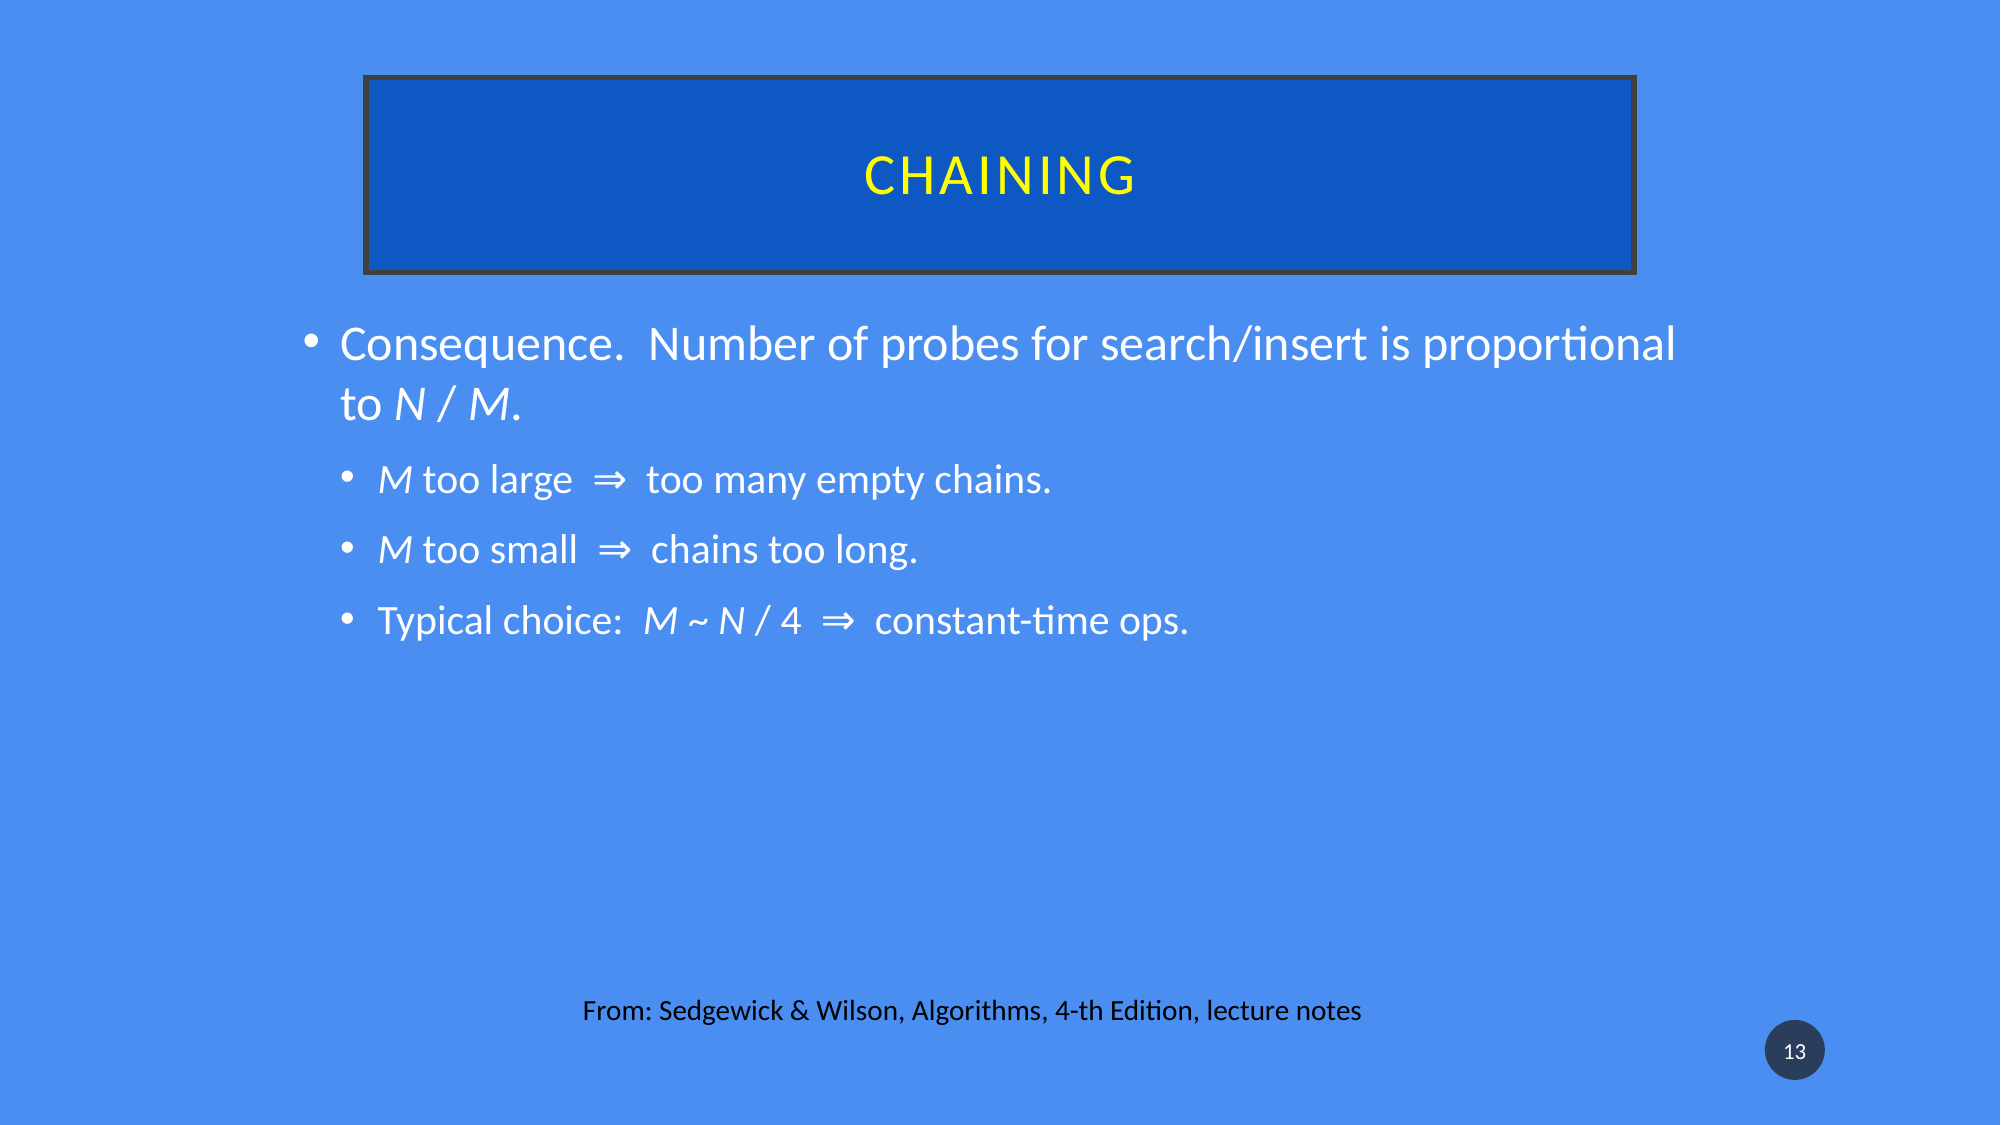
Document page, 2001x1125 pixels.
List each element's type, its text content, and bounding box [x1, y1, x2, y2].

title Chaining [363, 75, 1637, 275]
list Consequence. Number of probes for search/insert is proportional to N / M. M too large ⇒ too many empty chains. M too small ⇒ chains too long. Typical choice: M ~ N / 4 ⇒ constant-time ops. [287, 303, 1735, 962]
text_box From: Sedgewick & Wilson, Algorithms, 4-th Edition, lecture notes [568, 984, 1432, 1034]
slide_number 13 [1764, 1019, 1825, 1080]
